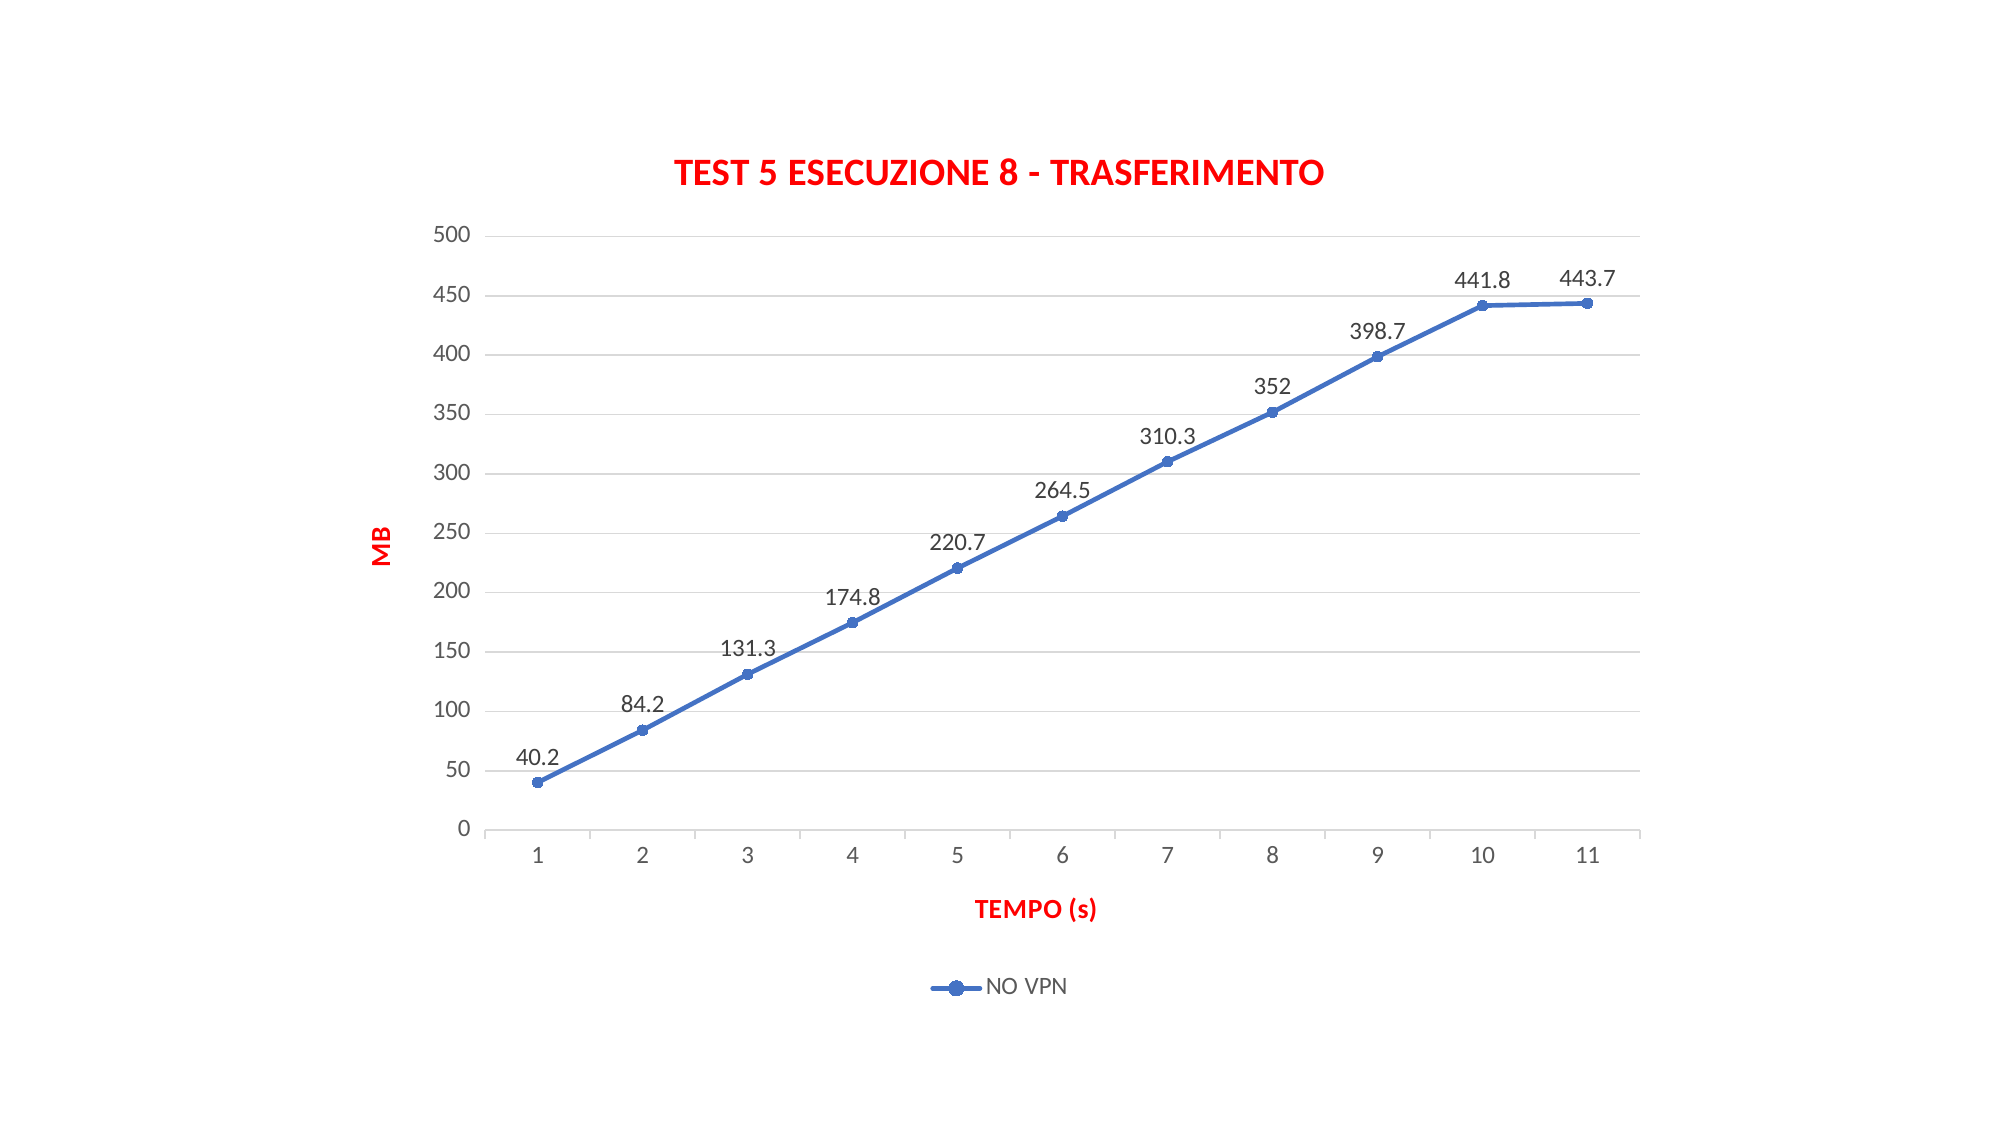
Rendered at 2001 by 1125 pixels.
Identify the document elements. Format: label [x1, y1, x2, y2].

chart [333, 117, 1667, 1007]
